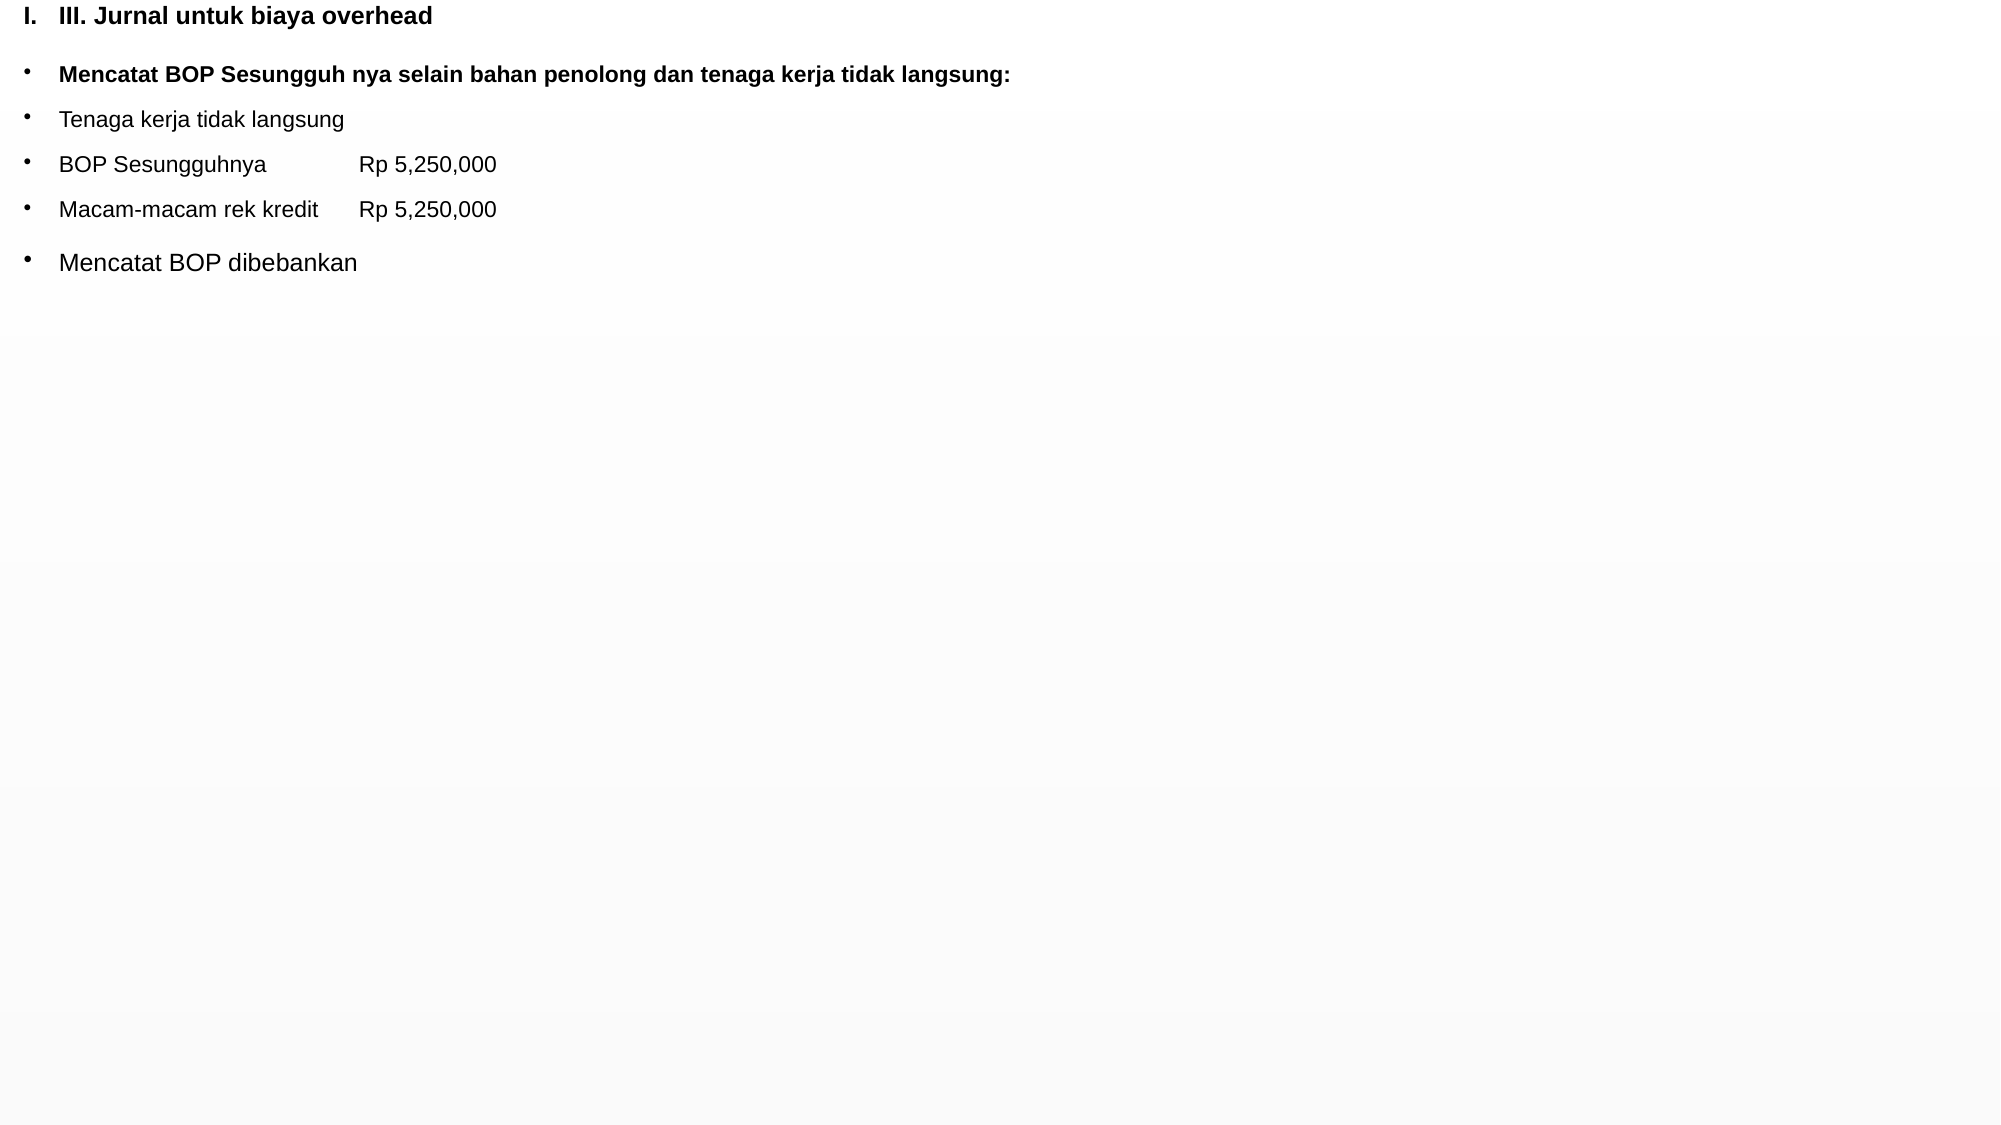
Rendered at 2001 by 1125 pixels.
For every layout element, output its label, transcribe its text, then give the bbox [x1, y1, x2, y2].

subtitle III. Jurnal untuk biaya overhead Mencatat BOP Sesungguh nya selain bahan penolong dan tenaga kerja tidak langsung: Tenaga kerja tidak langsung BOP Sesungguhnya Rp 5,250,000 Macam-macam rek kredit Rp 5,250,000 Mencatat BOP dibebankan [0, 0, 2000, 1125]
